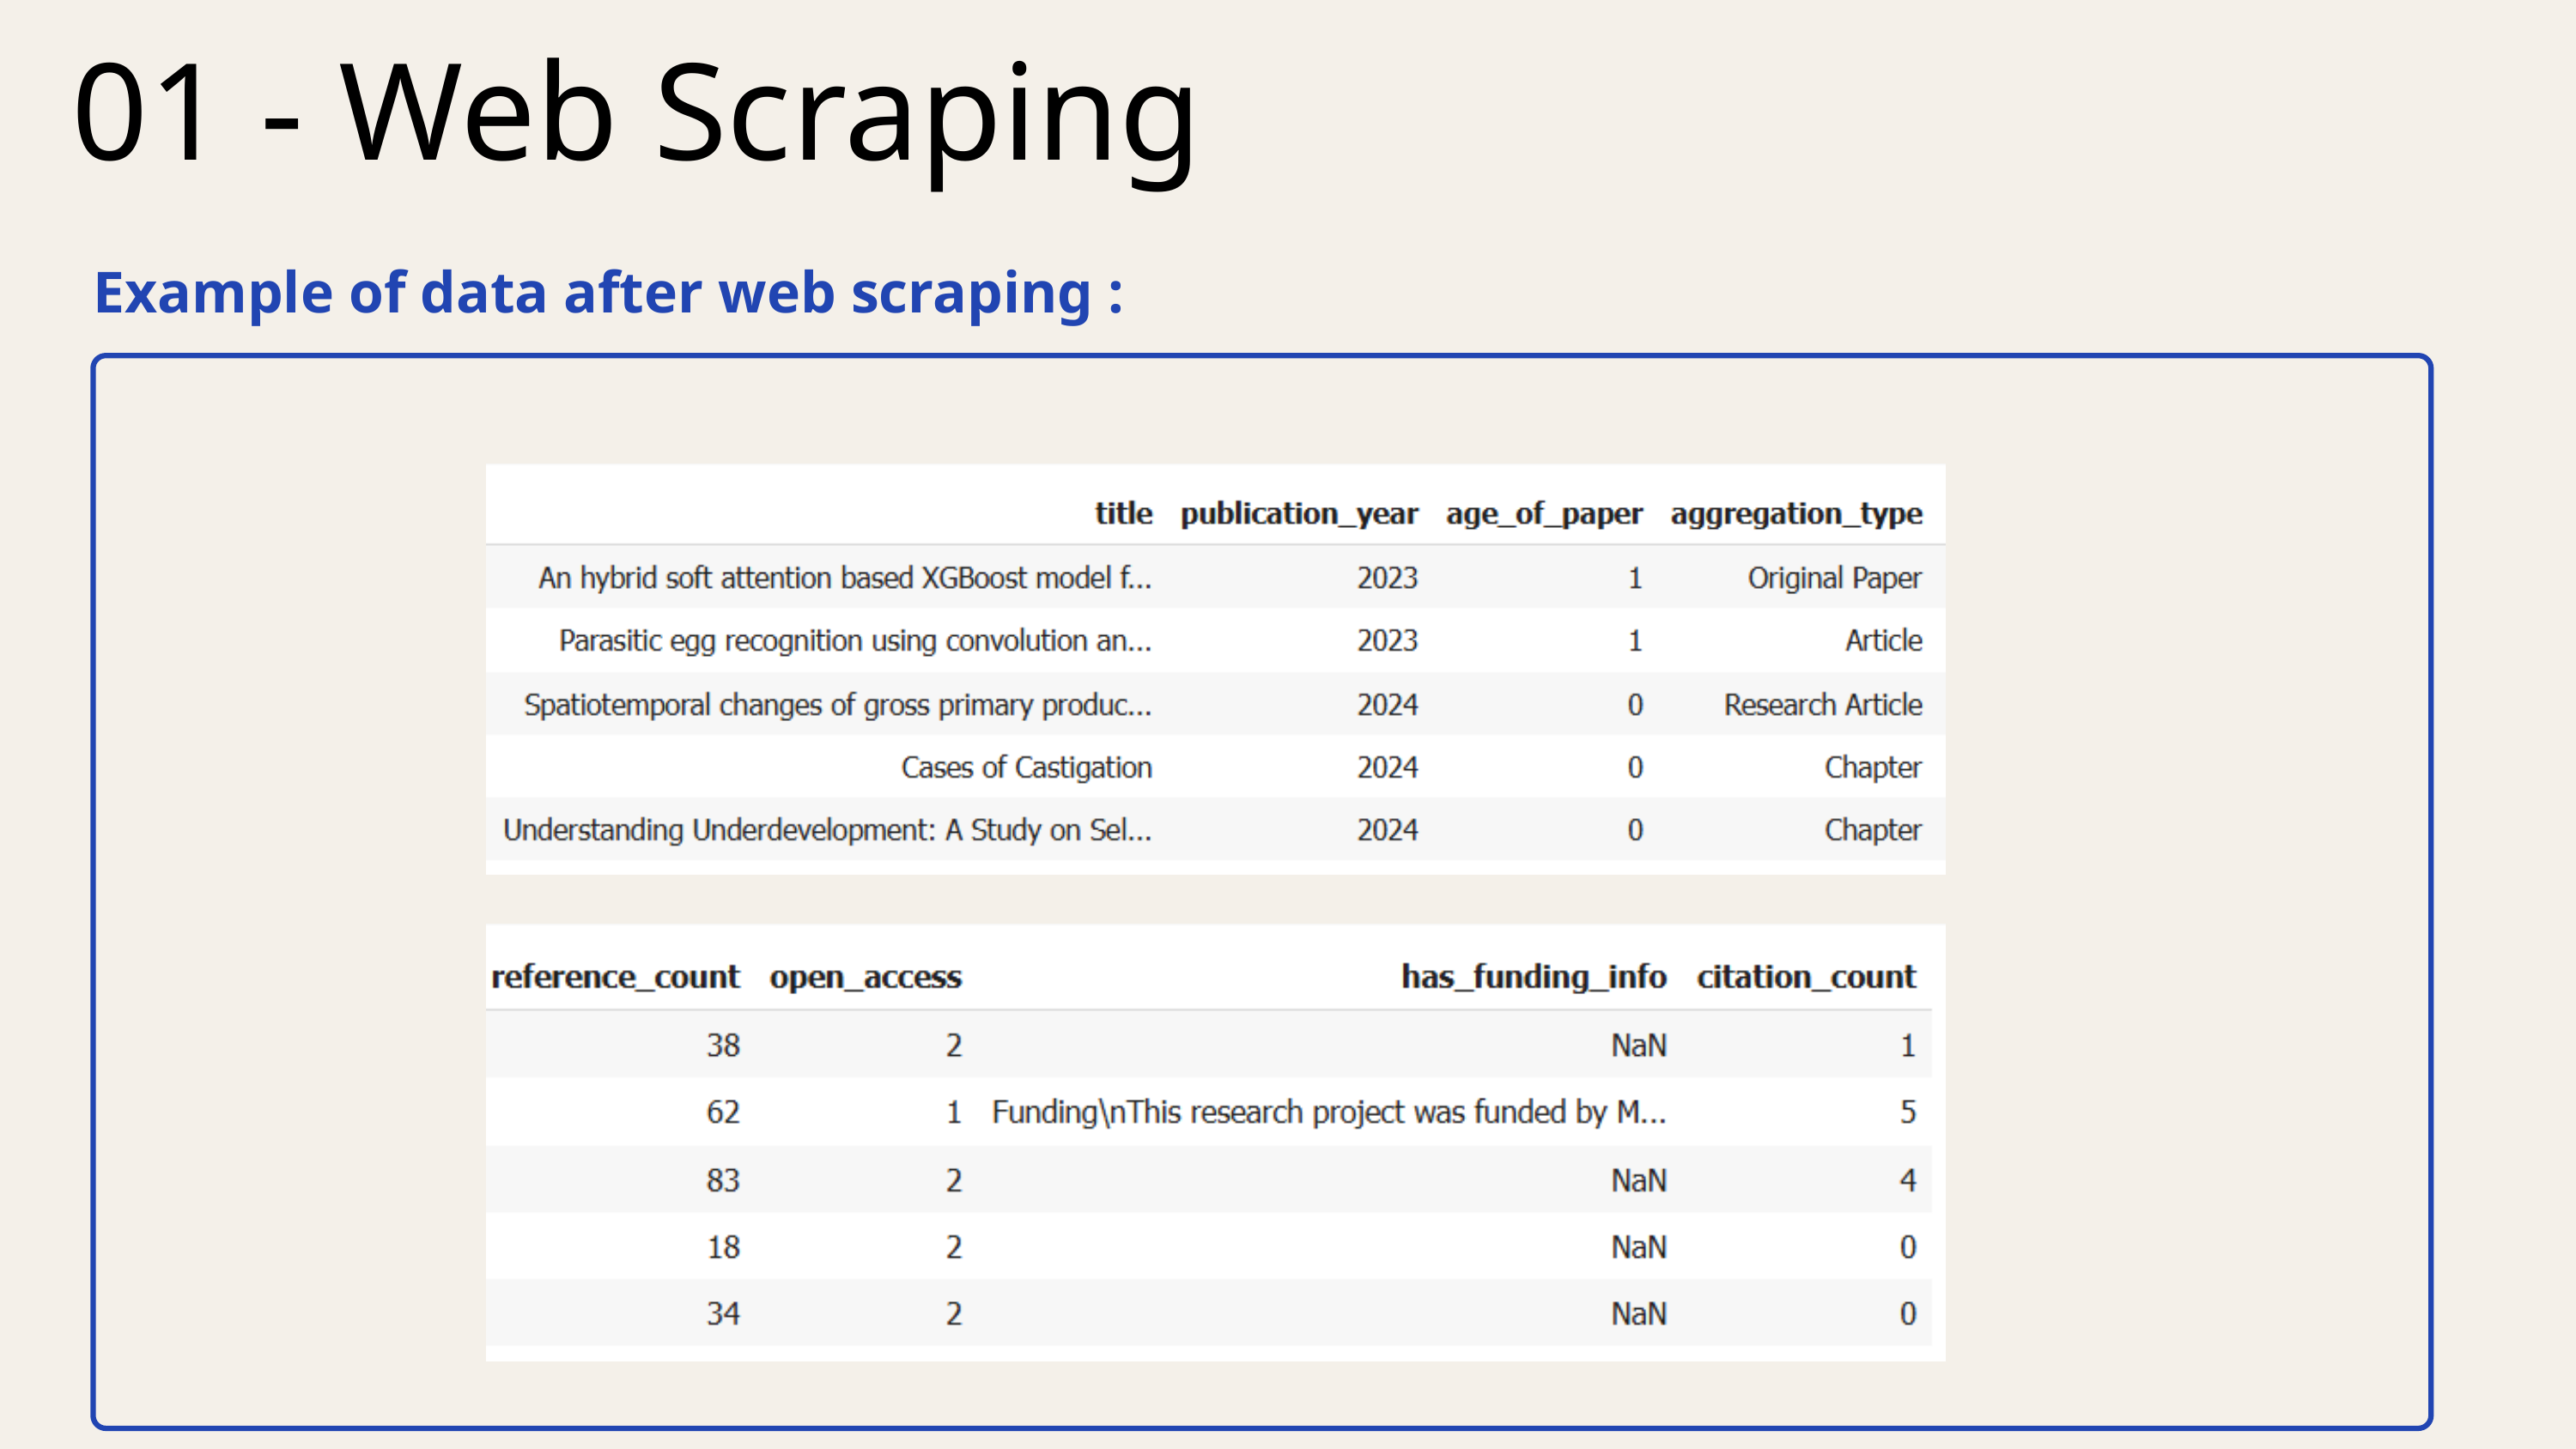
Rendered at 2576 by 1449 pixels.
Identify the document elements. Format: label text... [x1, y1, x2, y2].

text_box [93, 355, 2432, 1429]
text_box Example of data after web scraping : [93, 244, 2428, 324]
text_box 01 - Web Scraping [72, 33, 1737, 188]
